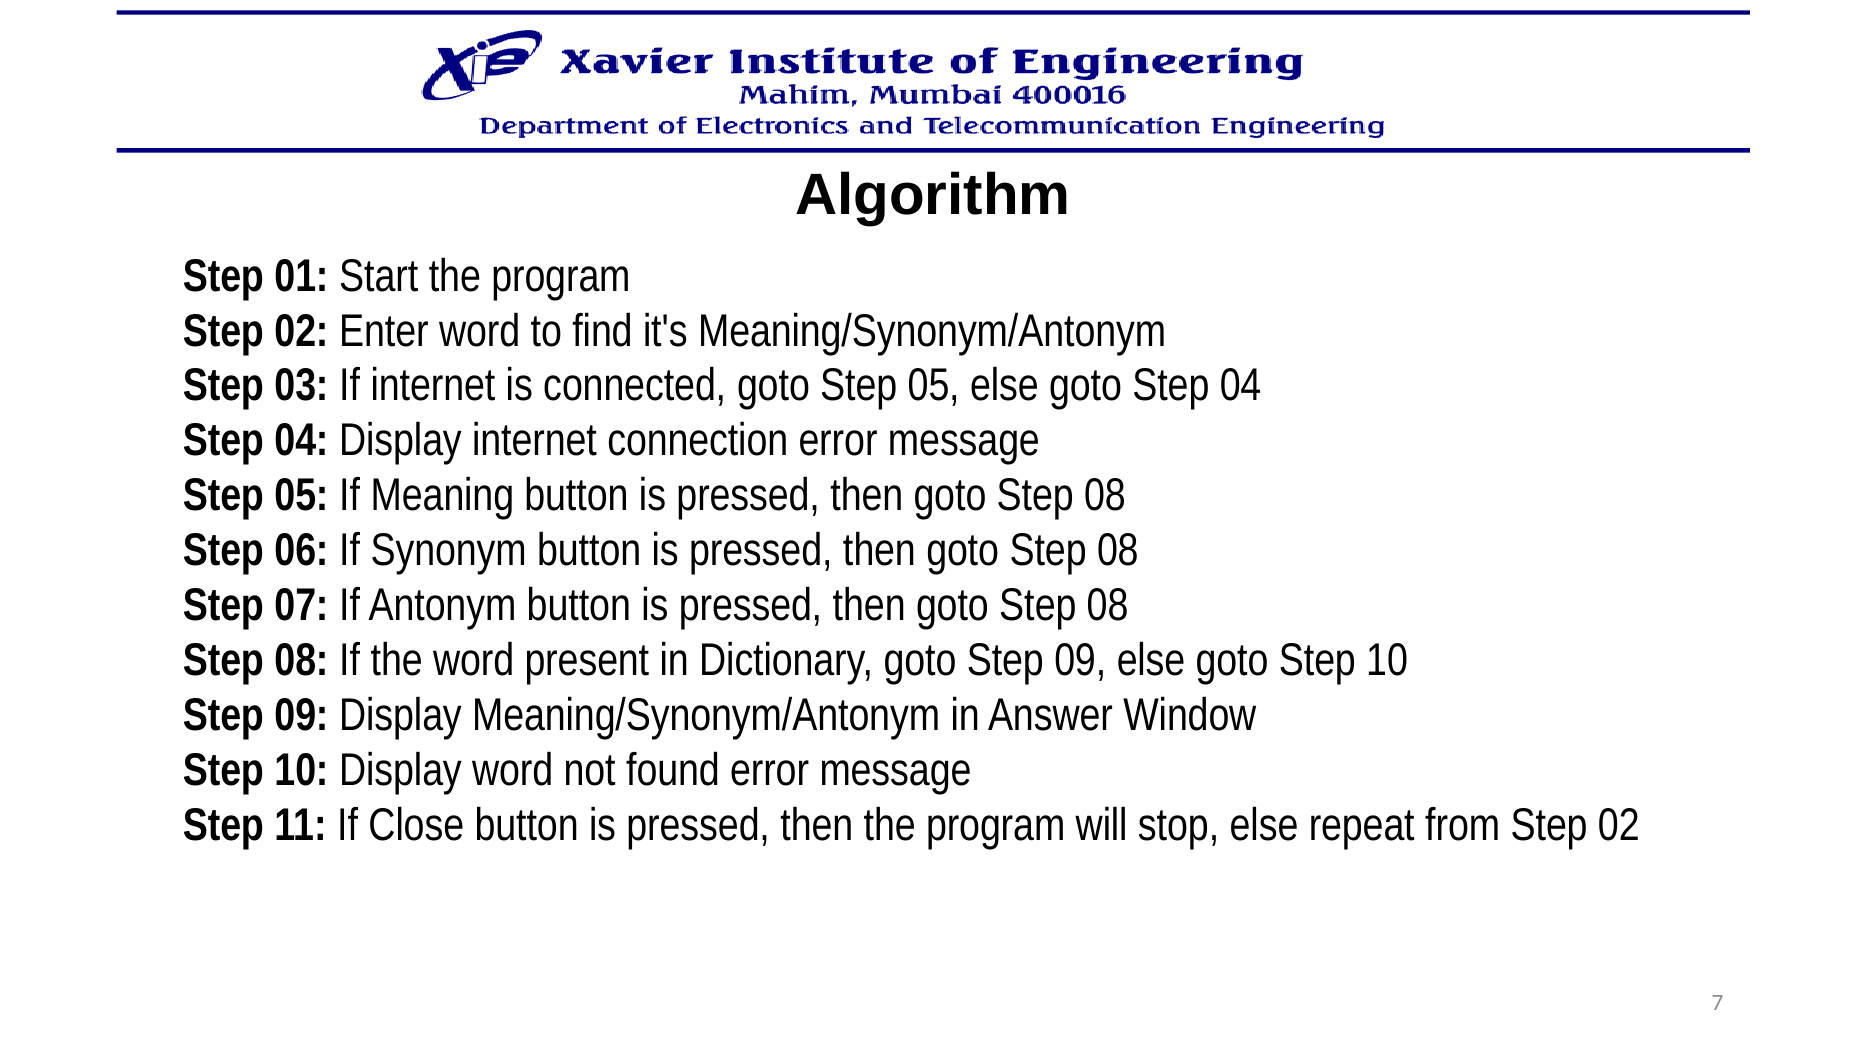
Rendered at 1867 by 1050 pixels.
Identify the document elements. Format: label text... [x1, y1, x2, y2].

text_box Step 01: Start the program Step 02: Enter word to find it's Meaning/Synonym/Antonym Step 03: If internet is connected, goto Step 05, else goto Step 04 Step 04: Display internet connection error message Step 05: If Meaning button is pressed, then goto Step 08 Step 06: If Synonym button is pressed, then goto Step 08 Step 07: If Antonym button is pressed, then goto Step 08 Step 08: If the word present in Dictionary, goto Step 09, else goto Step 10 Step 09: Display Meaning/Synonym/Antonym in Answer Window Step 10: Display word not found error message Step 11: If Close button is pressed, then the program will stop, else repeat from Step 02 [168, 237, 1739, 858]
text_box Algorithm [546, 156, 1320, 237]
slide_number 7 [1318, 973, 1739, 1030]
picture [401, 30, 1465, 148]
